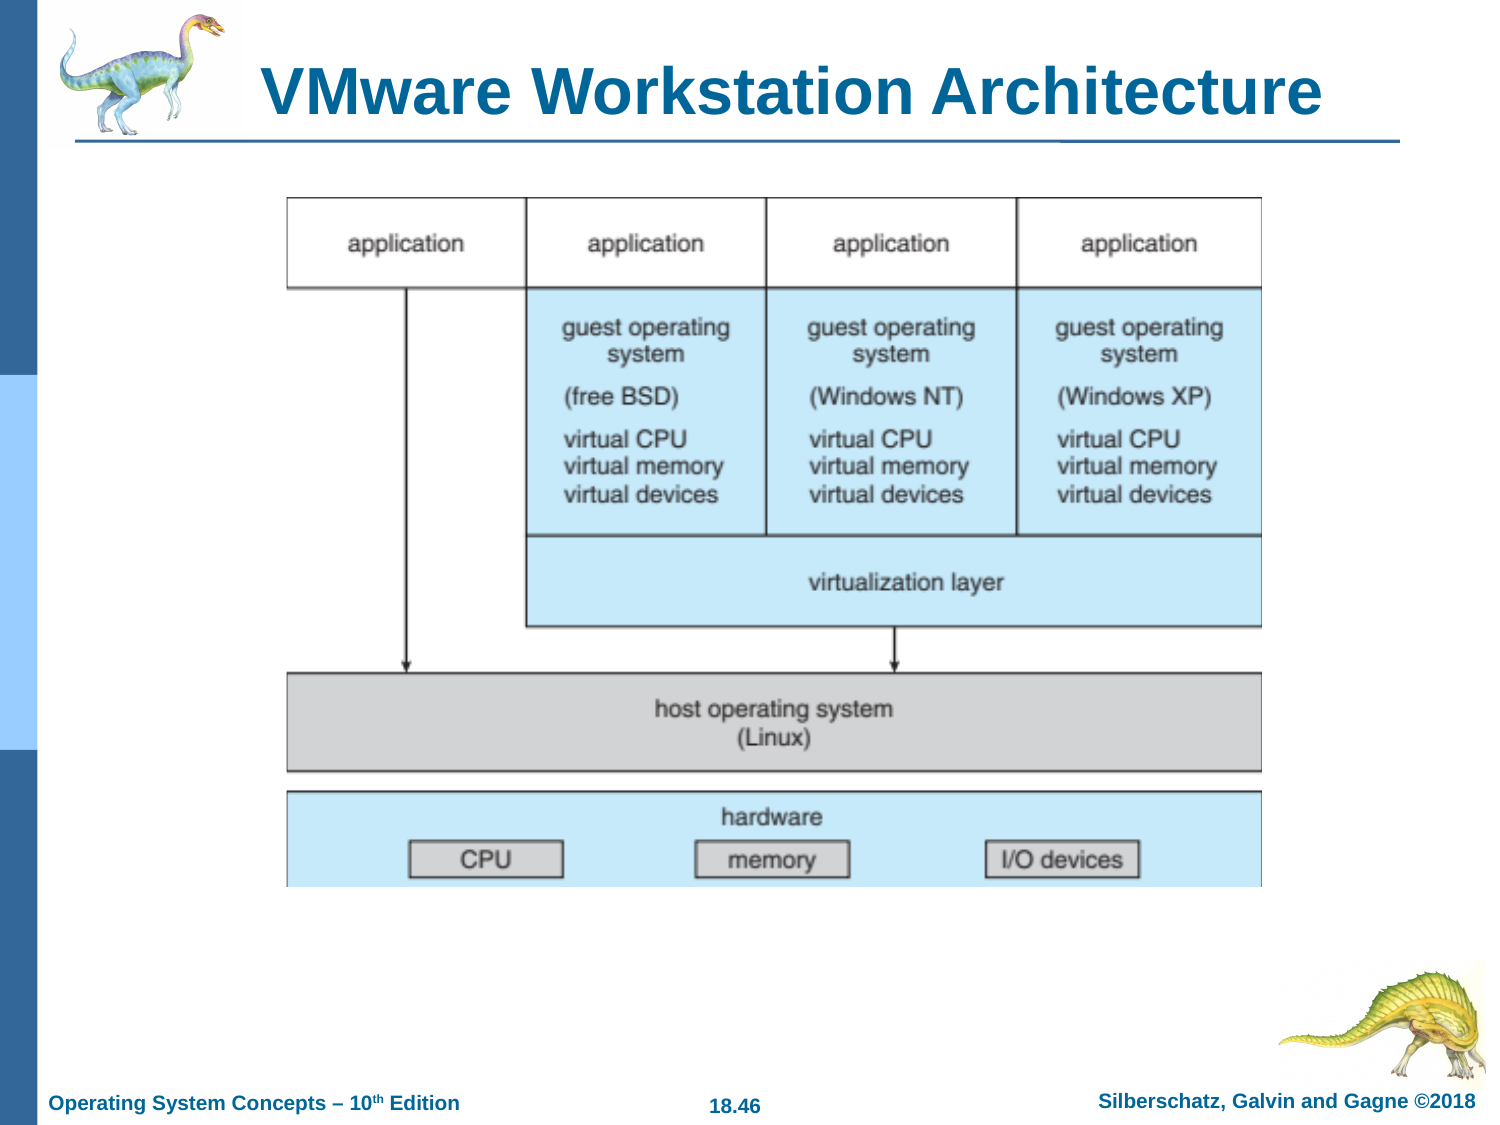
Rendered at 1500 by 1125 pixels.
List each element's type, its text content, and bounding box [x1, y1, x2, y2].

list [148, 197, 1401, 887]
title VMware Workstation Architecture [117, 40, 1468, 136]
picture [46, 0, 243, 149]
picture [1275, 959, 1486, 1090]
